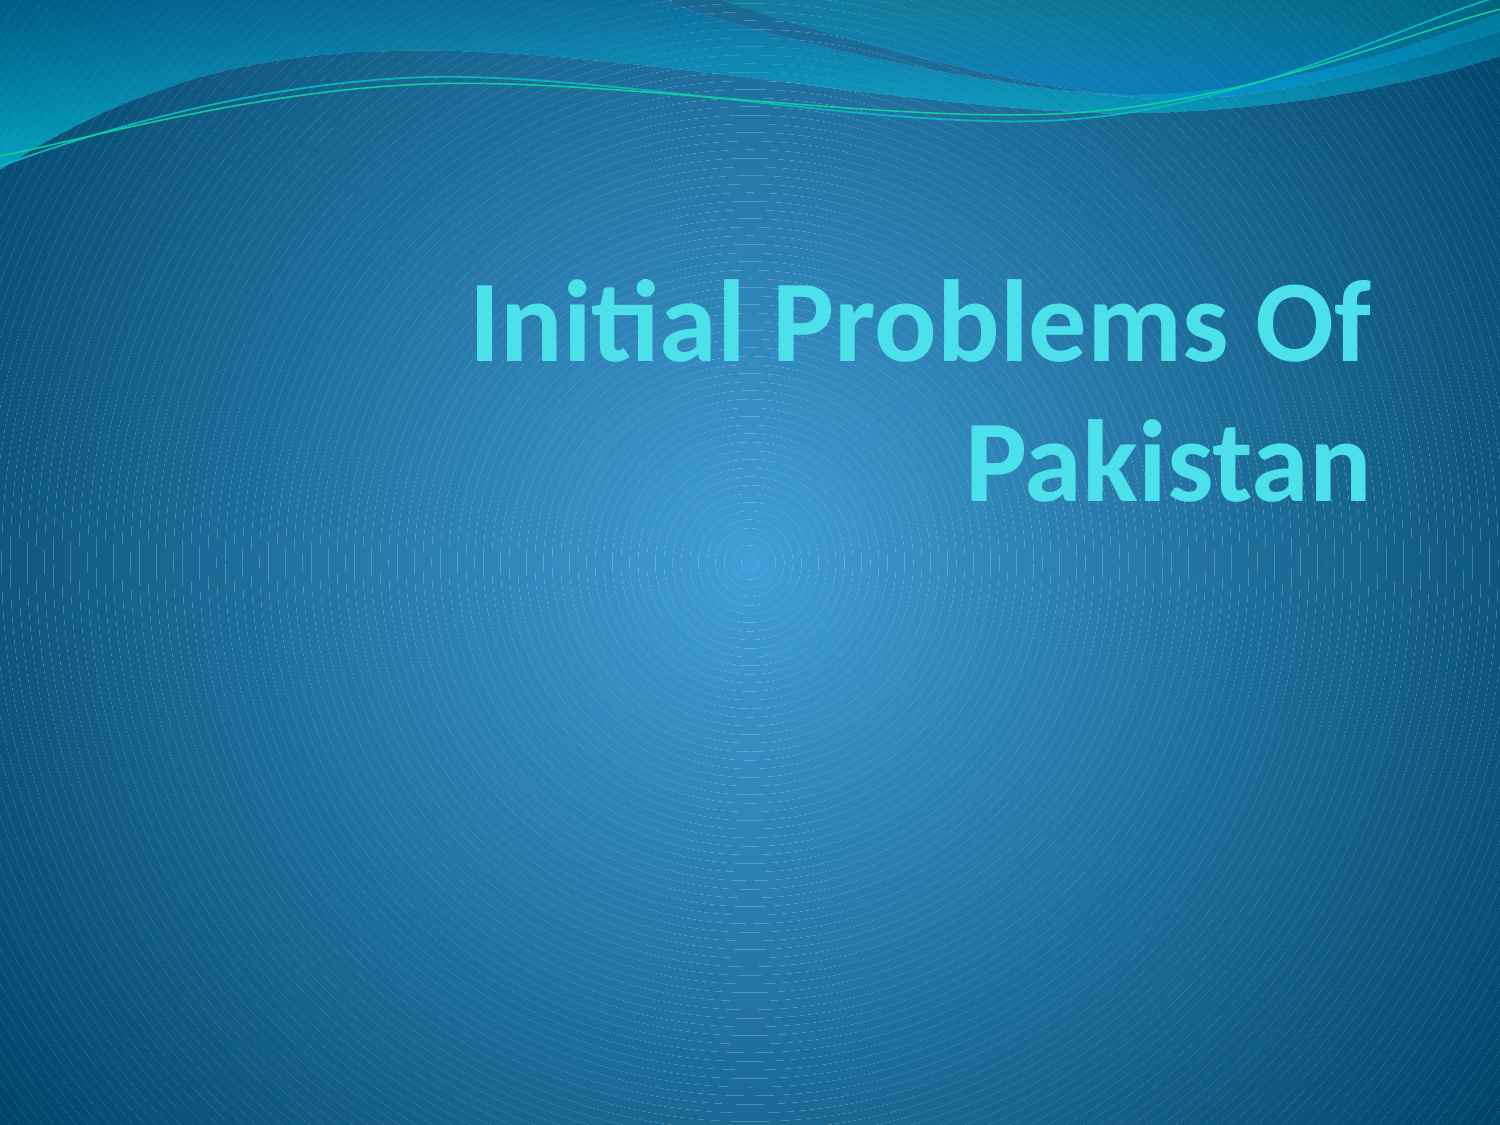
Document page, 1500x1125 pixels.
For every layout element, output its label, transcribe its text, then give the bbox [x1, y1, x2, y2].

title Initial Problems Of Pakistan [87, 224, 1376, 525]
